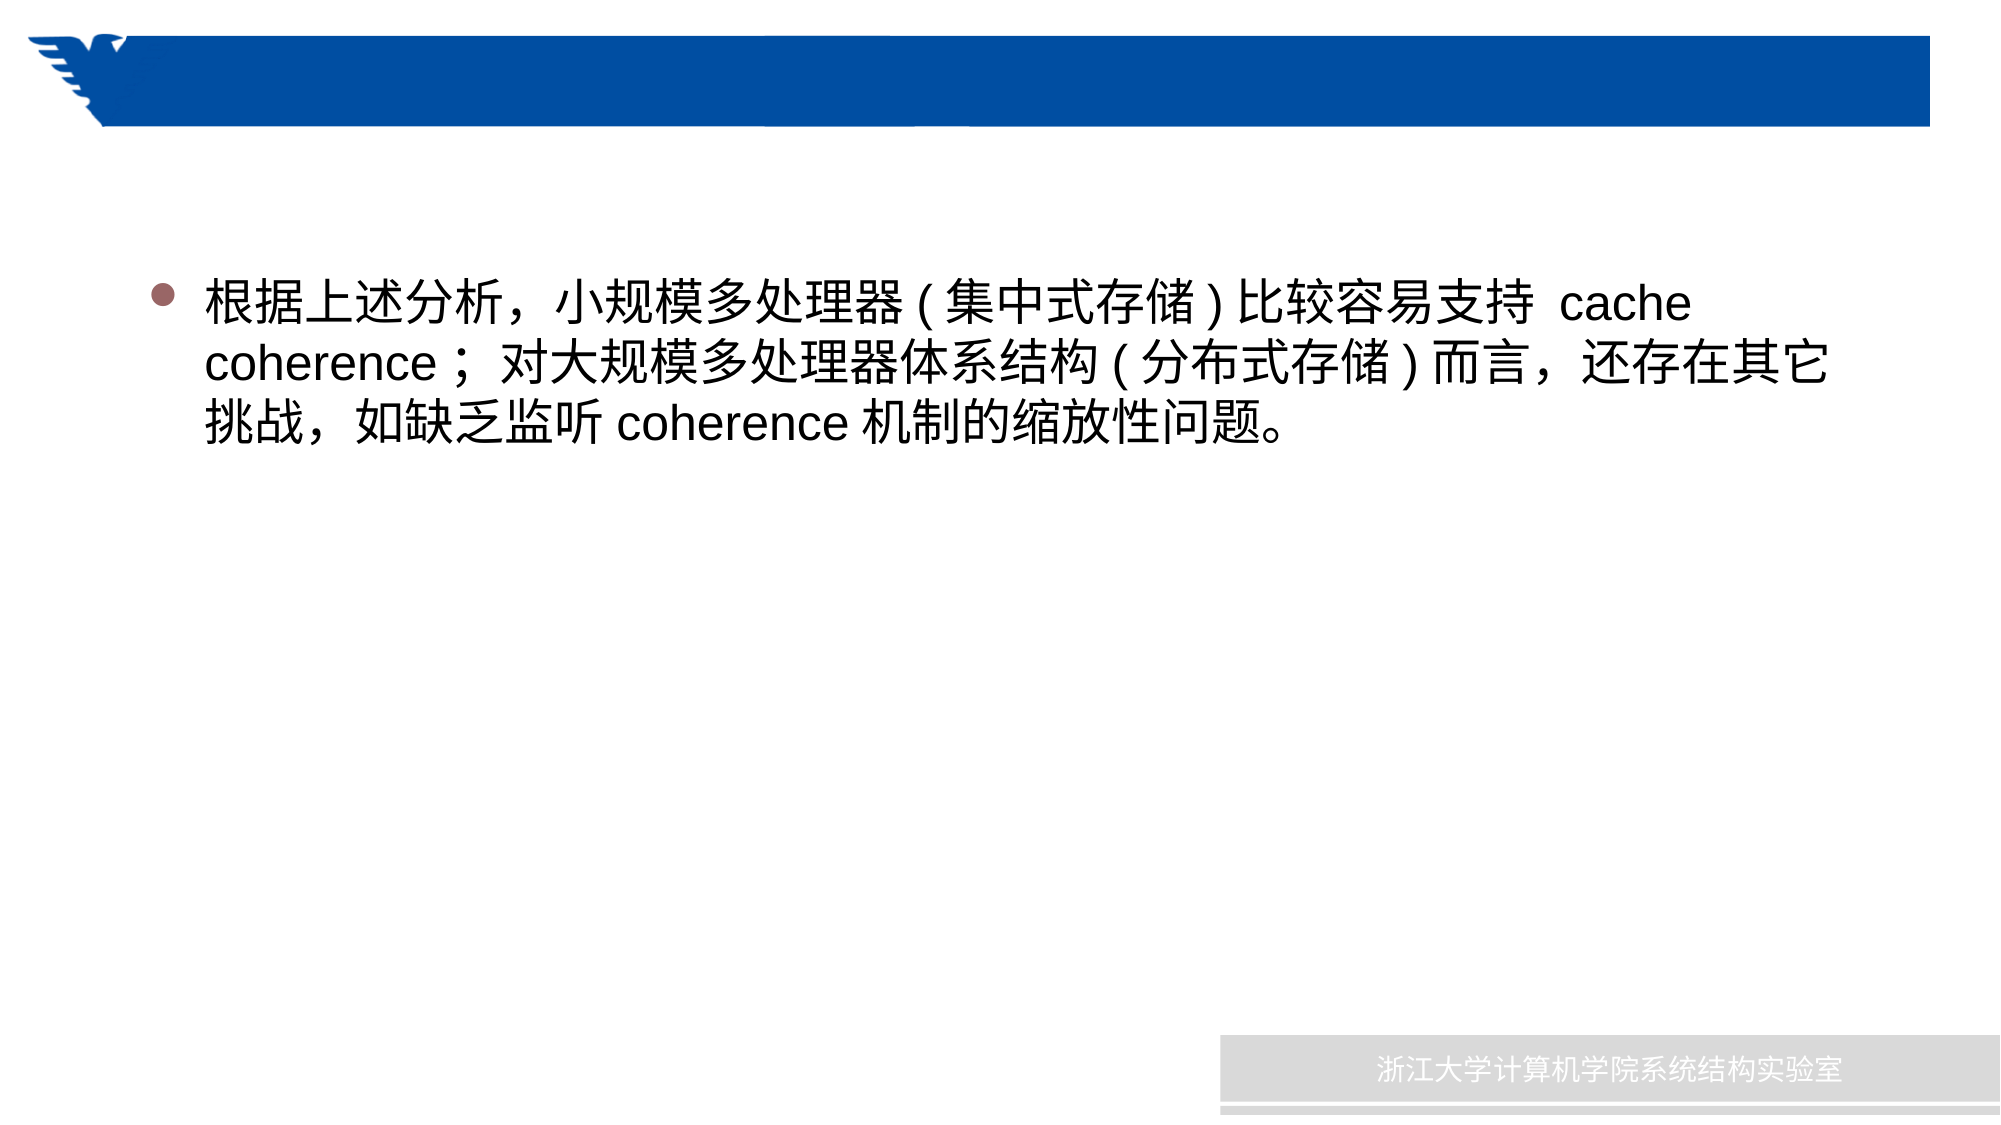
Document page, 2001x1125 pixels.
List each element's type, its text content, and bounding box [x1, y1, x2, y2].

picture [7, 19, 197, 127]
list 根据上述分析，小规模多处理器(集中式存储)比较容易支持 cache coherence；对大规模多处理器体系结构(分布式存储)而言，还存在其它挑战，如缺乏监听coherence机制的缩放性问题。 [133, 262, 1867, 988]
